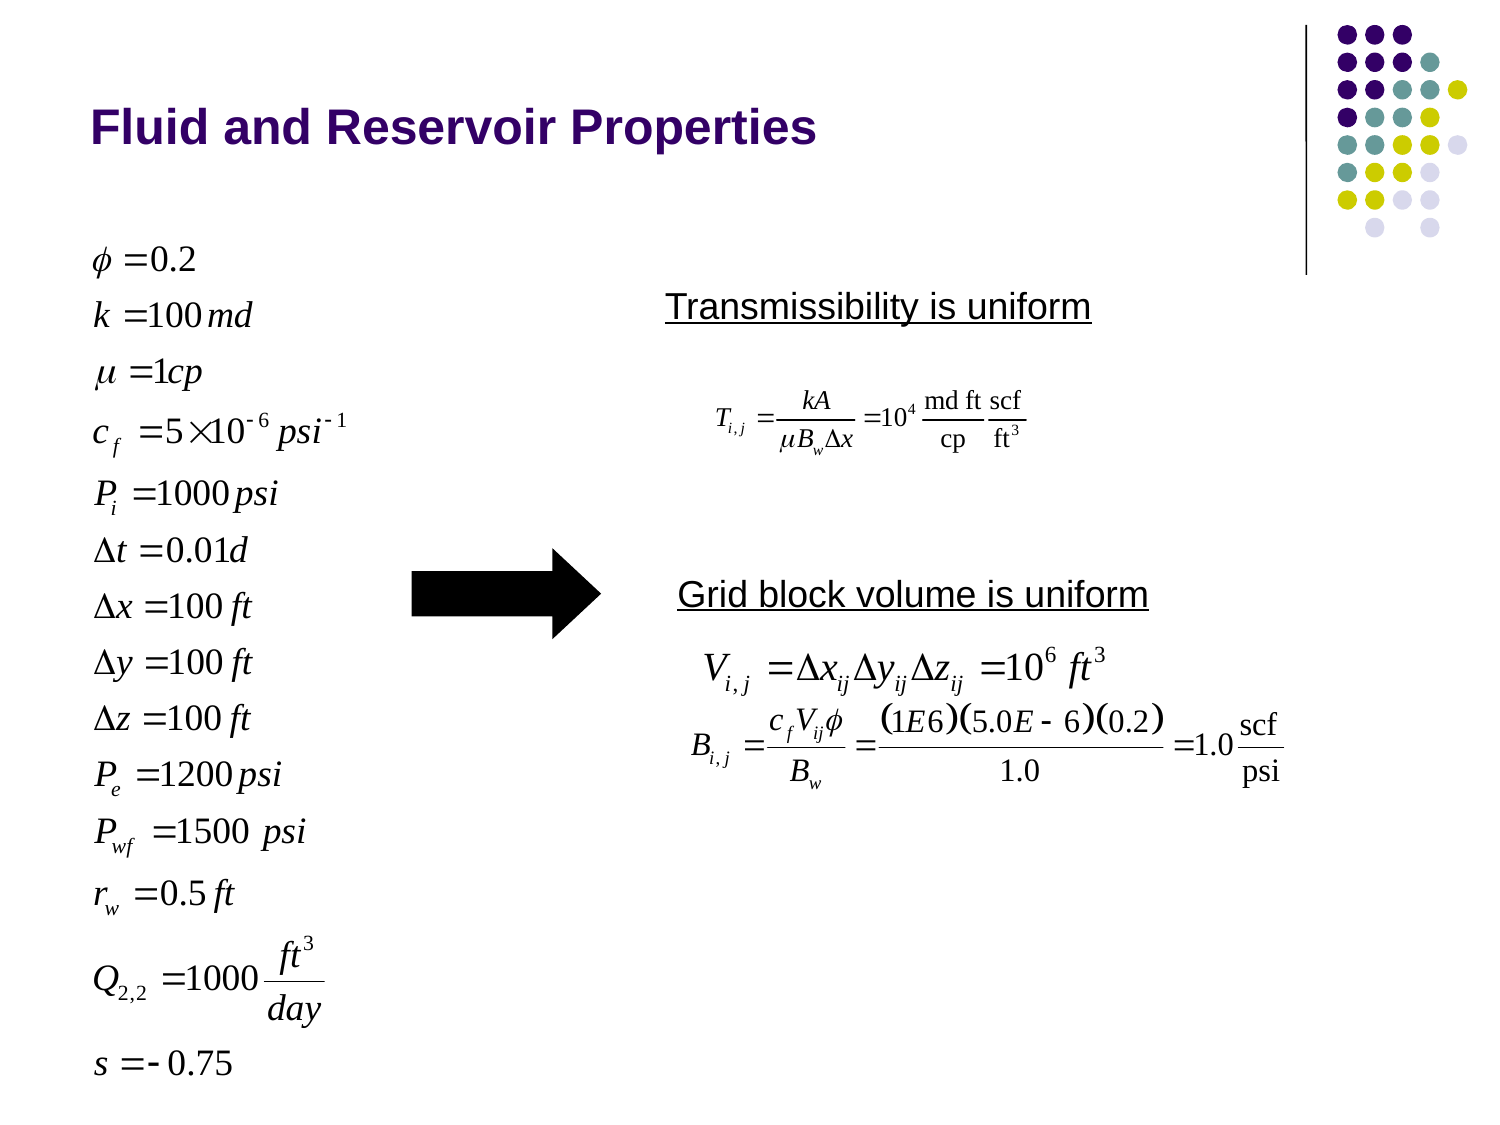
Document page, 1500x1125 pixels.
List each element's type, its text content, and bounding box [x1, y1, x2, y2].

text_box Transmissibility is uniform [650, 274, 1300, 335]
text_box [684, 698, 1291, 797]
title Fluid and Reservoir Properties [74, 19, 1313, 163]
text_box Grid block volume is uniform [662, 562, 1313, 623]
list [699, 637, 1113, 696]
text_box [87, 237, 357, 1085]
text_box [412, 549, 601, 638]
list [712, 383, 1032, 461]
